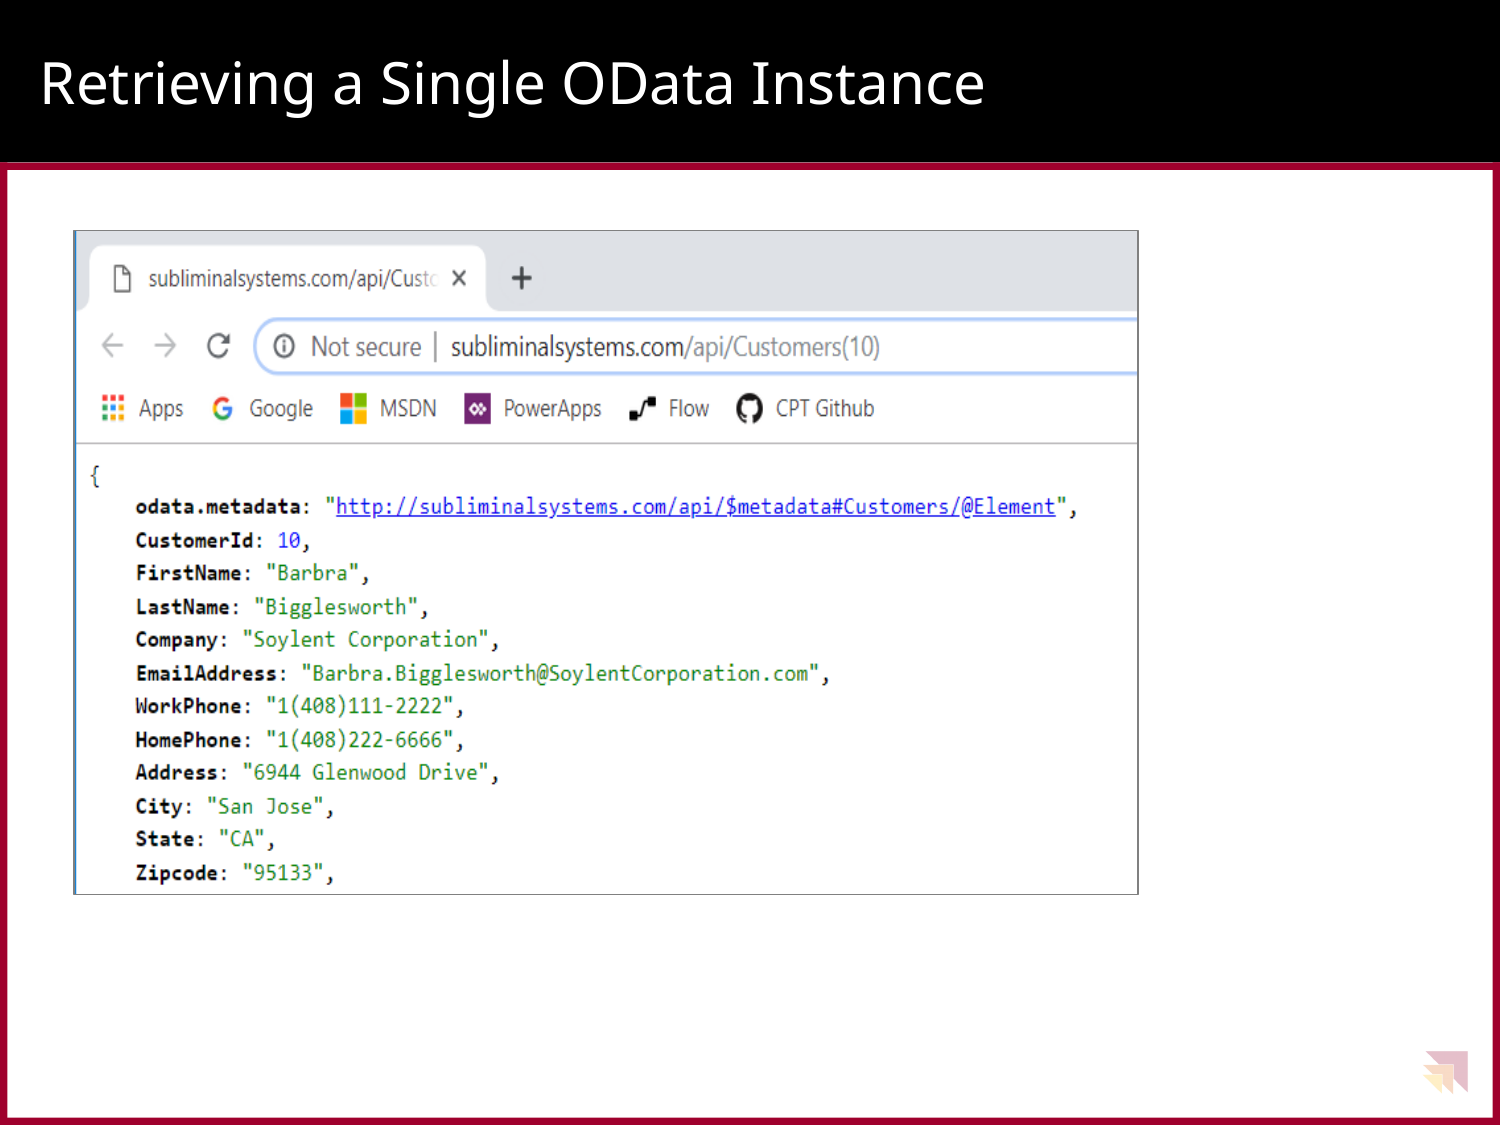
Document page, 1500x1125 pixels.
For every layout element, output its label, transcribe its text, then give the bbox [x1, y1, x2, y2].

picture [74, 230, 1138, 894]
title Retrieving a Single OData Instance [24, 12, 1438, 150]
